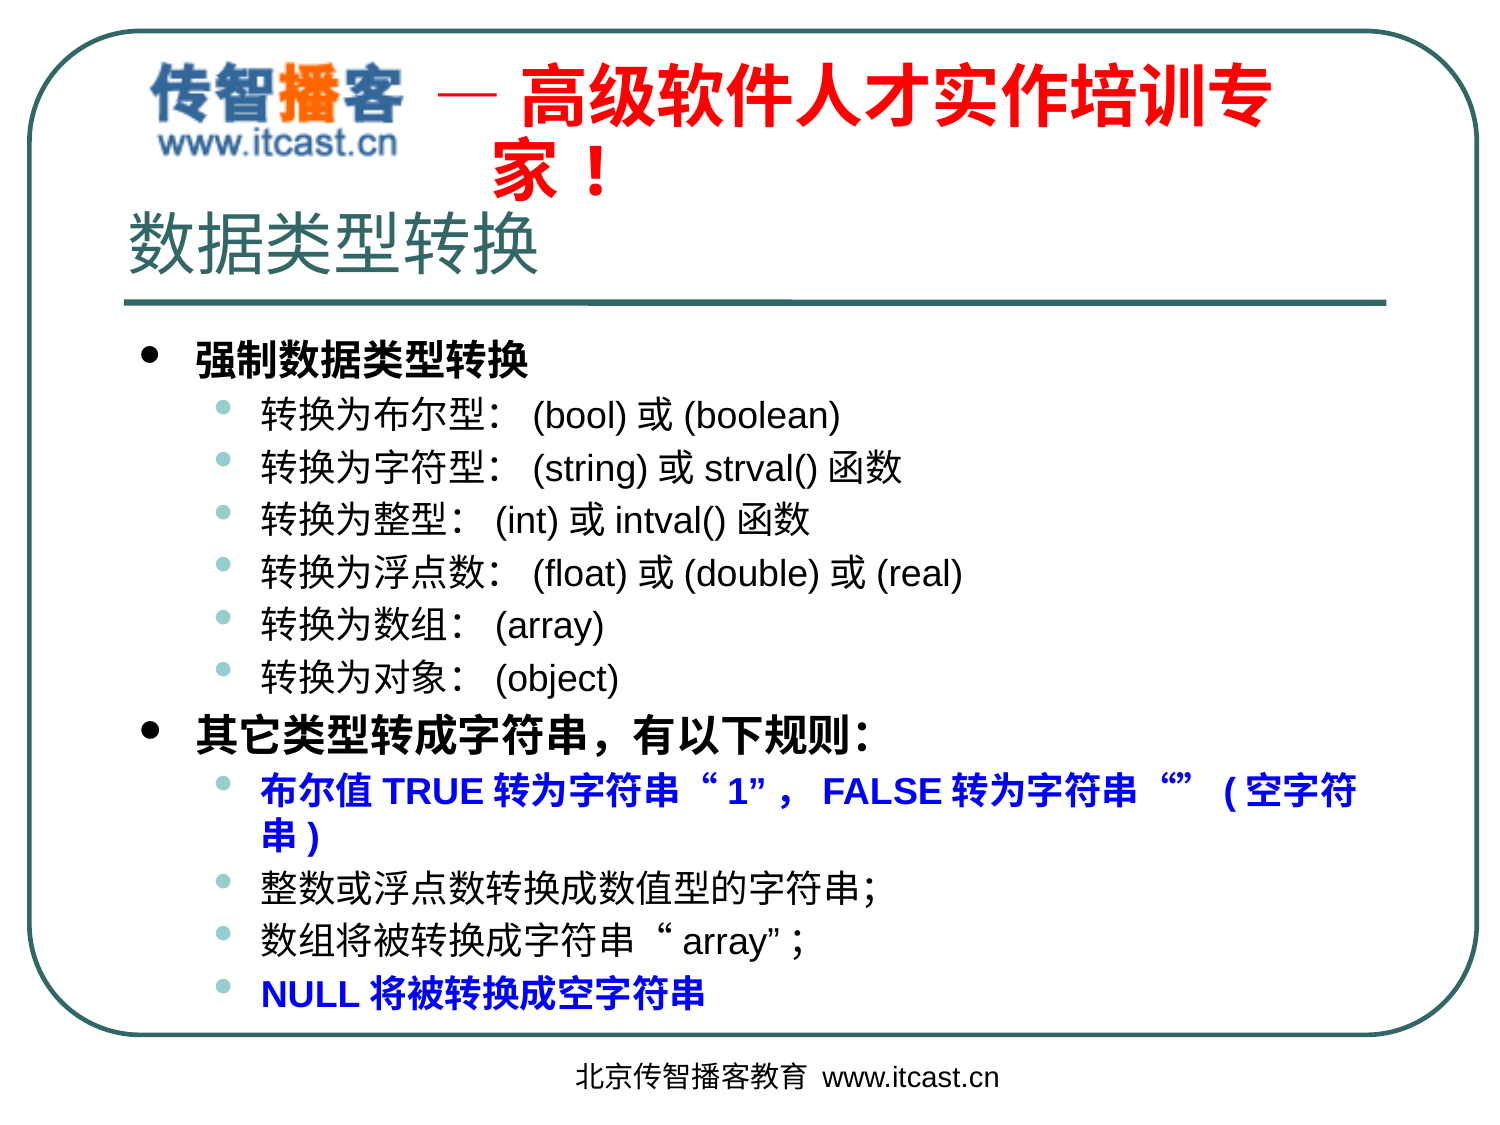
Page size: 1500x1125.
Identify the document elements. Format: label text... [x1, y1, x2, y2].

list 强制数据类型转换 转换为布尔型：(bool)或(boolean) 转换为字符型：(string)或strval()函数 转换为整型：(int)或intval()函数 转换为浮点数：(float)或(double)或(real) 转换为数组：(array) 转换为对象：(object) 其它类型转成字符串，有以下规则： 布尔值TRUE转为字符串“1”，FALSE转为字符串“”(空字符串) 整数或浮点数转换成数值型的字符串； 数组将被转换成字符串“array”； NULL将被转换成空字符串 [123, 326, 1387, 999]
title 数据类型转换 [111, 54, 1375, 292]
